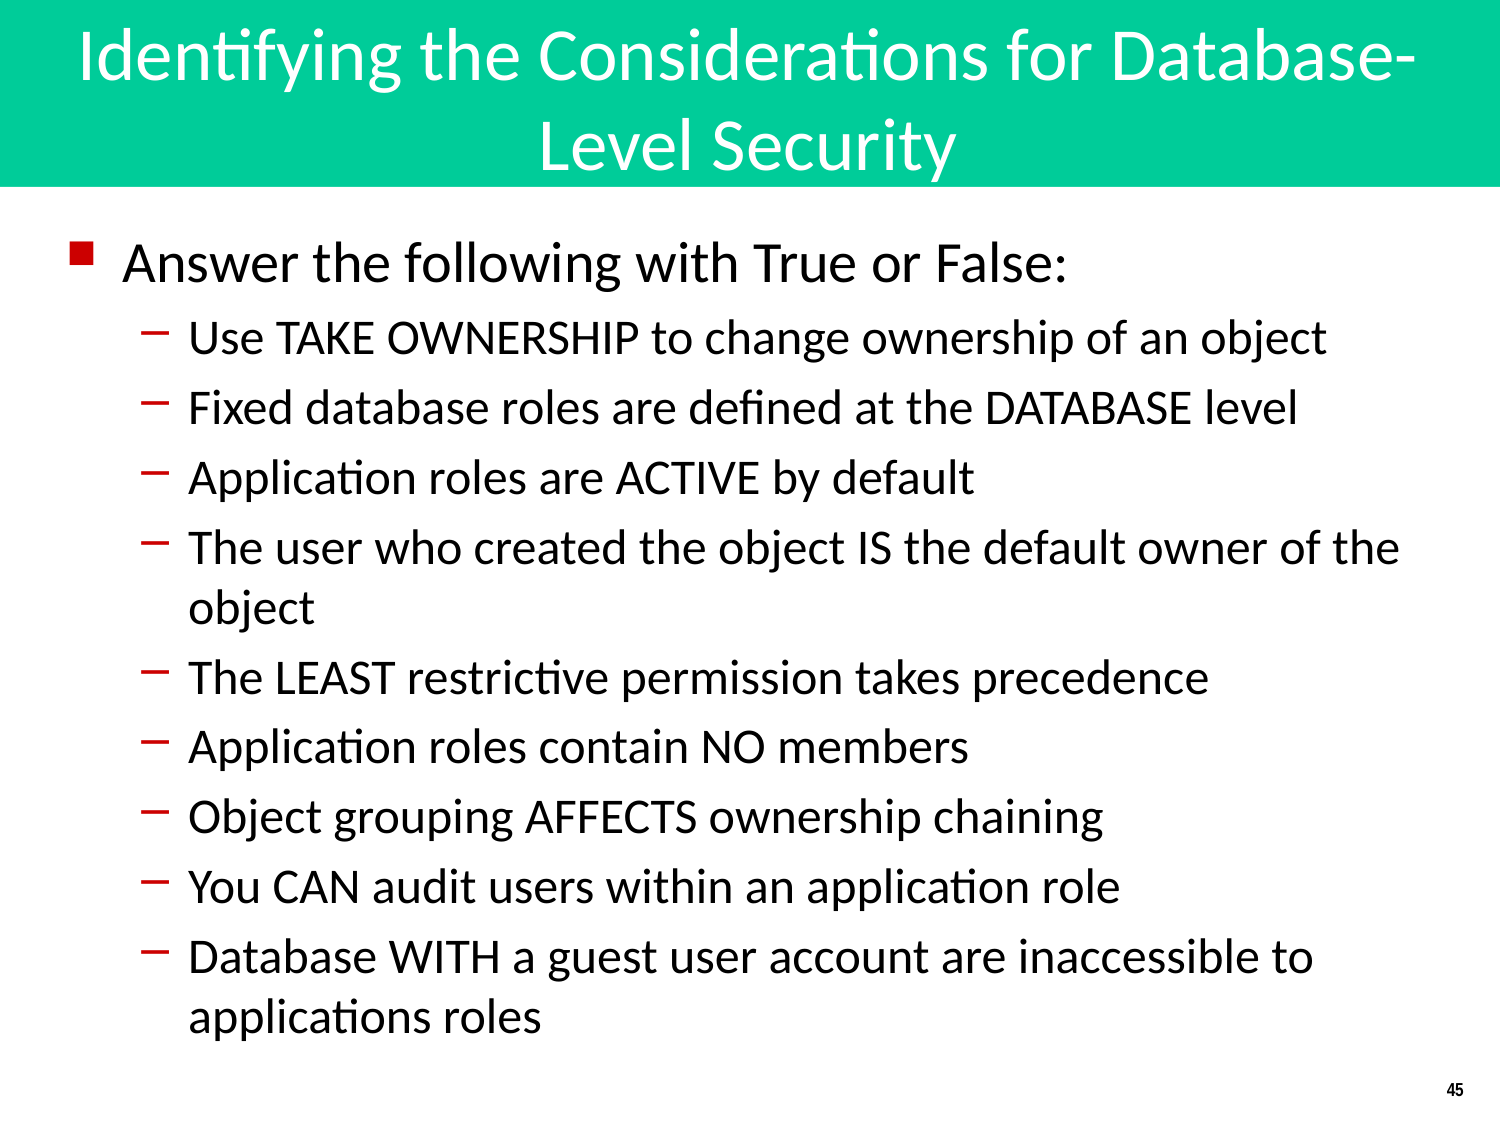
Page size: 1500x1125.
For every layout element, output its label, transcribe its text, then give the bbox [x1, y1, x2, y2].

list Answer the following with True or False: Use TAKE OWNERSHIP to change ownership of an object Fixed database roles are defined at the DATABASE level Application roles are ACTIVE by default The user who created the object IS the default owner of the object The LEAST restrictive permission takes precedence Application roles contain NO members Object grouping AFFECTS ownership chaining You CAN audit users within an application role Database WITH a guest user account are inaccessible to applications roles [51, 216, 1446, 1053]
title Identifying the Considerations for Database-Level Security [51, 8, 1446, 184]
